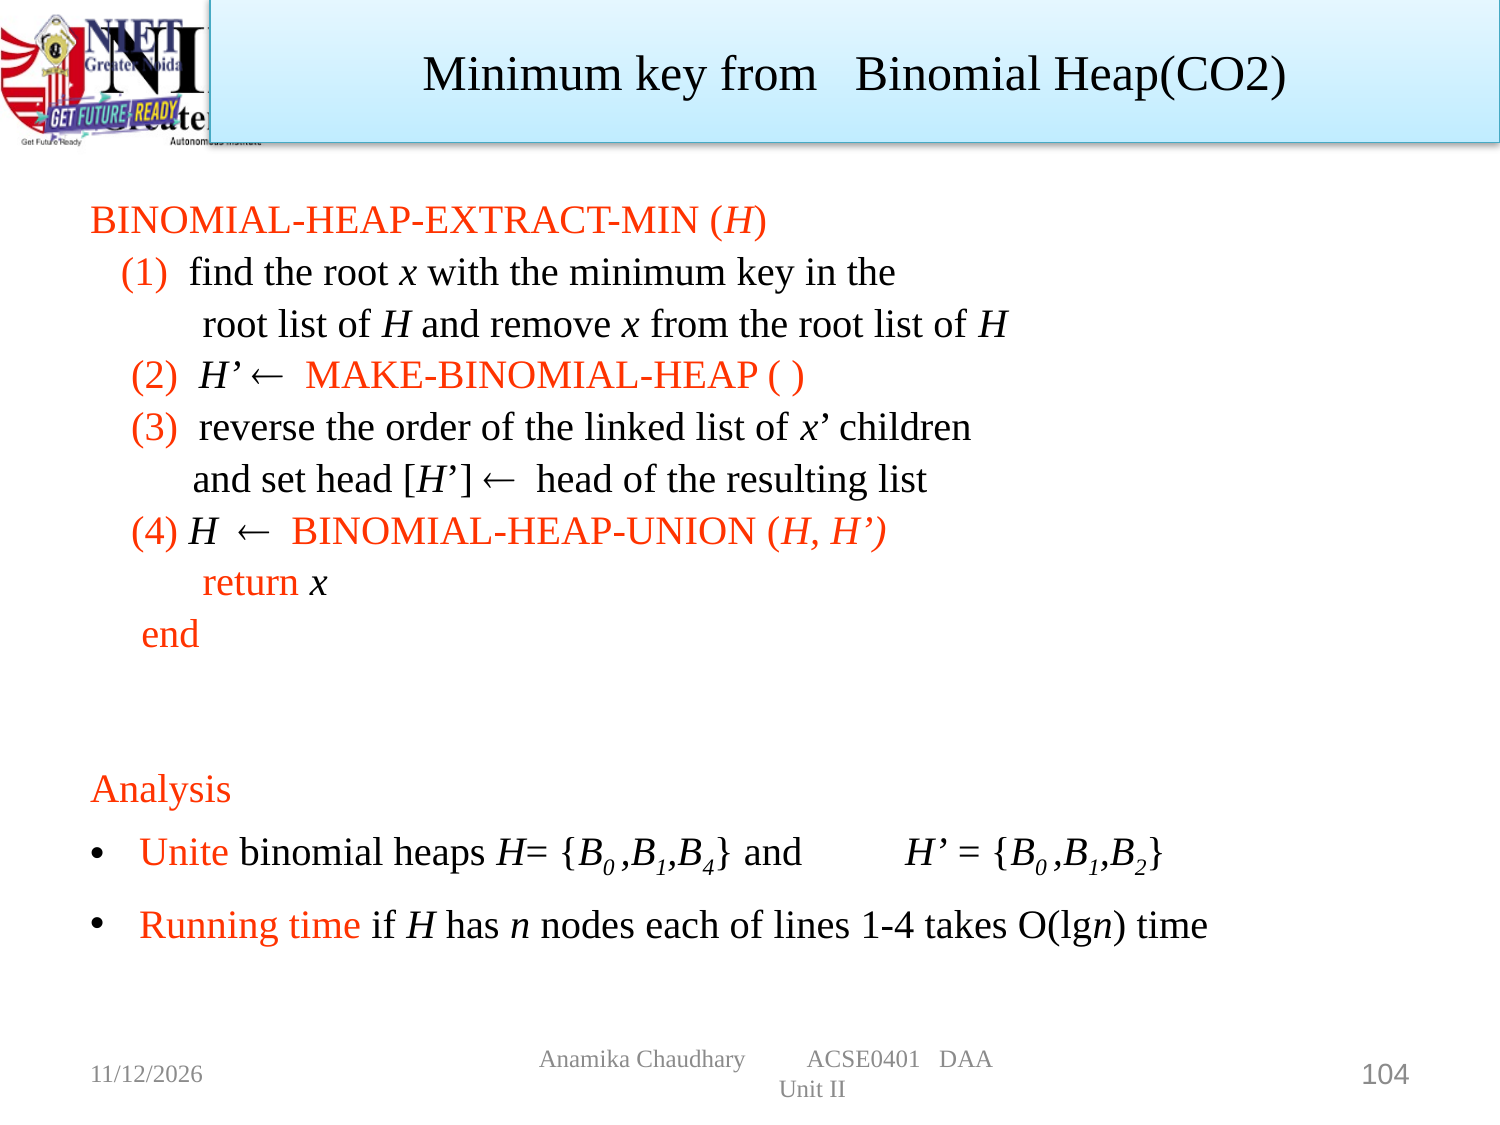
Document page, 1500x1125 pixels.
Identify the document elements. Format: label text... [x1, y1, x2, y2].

slide_number 104 [1113, 1042, 1425, 1103]
footer Anamika Chaudhary ACSE0401 DAA Unit II [512, 1042, 1113, 1103]
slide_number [75, 1042, 425, 1103]
text_box Minimum key from Binomial Heap(CO2) [211, 0, 1500, 143]
picture [0, 0, 332, 175]
list BINOMIAL-HEAP-EXTRACT-MIN (H) (1) find the root x with the minimum key in the root list of H and remove x from the root list of H (2) H’  MAKE-BINOMIAL-HEAP ( ) (3) reverse the order of the linked list of x’ children and set head [H’]  head of the resulting list (4) H  BINOMIAL-HEAP-UNION (H, H’) return x end Analysis Unite binomial heaps H= {B0 ,B1,B4} and H’ = {B0 ,B1,B2} Running time if H has n nodes each of lines 1-4 takes O(lgn) time [75, 191, 1425, 1013]
